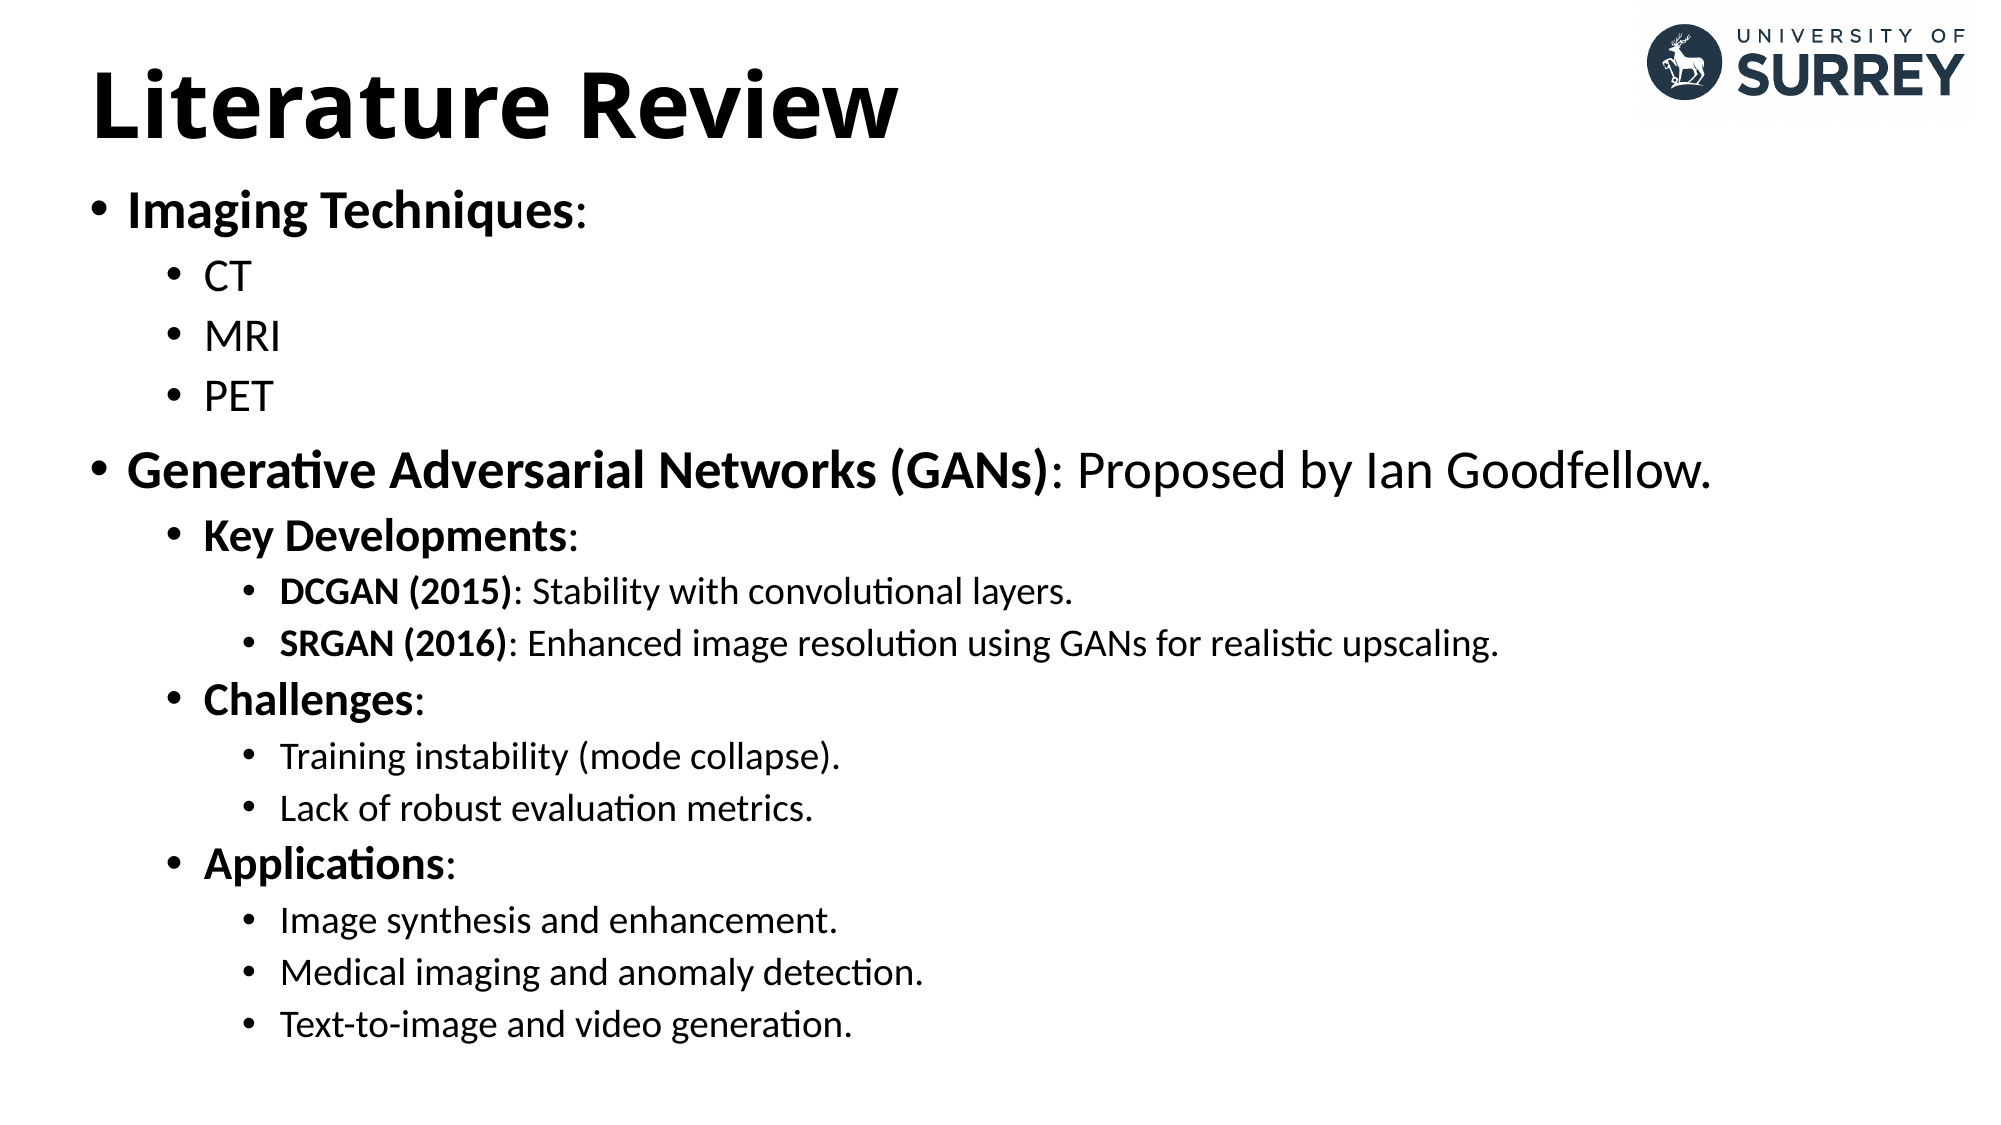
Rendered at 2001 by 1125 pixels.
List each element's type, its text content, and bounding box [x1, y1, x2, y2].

title Literature Review [74, 0, 1800, 174]
picture [1800, 0, 1974, 125]
list Imaging Techniques: CT MRI PET Generative Adversarial Networks (GANs): Proposed by Ian Goodfellow. Key Developments: DCGAN (2015): Stability with convolutional layers. SRGAN (2016): Enhanced image resolution using GANs for realistic upscaling. Challenges: Training instability (mode collapse). Lack of robust evaluation metrics. Applications: Image synthesis and enhancement. Medical imaging and anomaly detection. Text-to-image and video generation. [74, 174, 1800, 1071]
